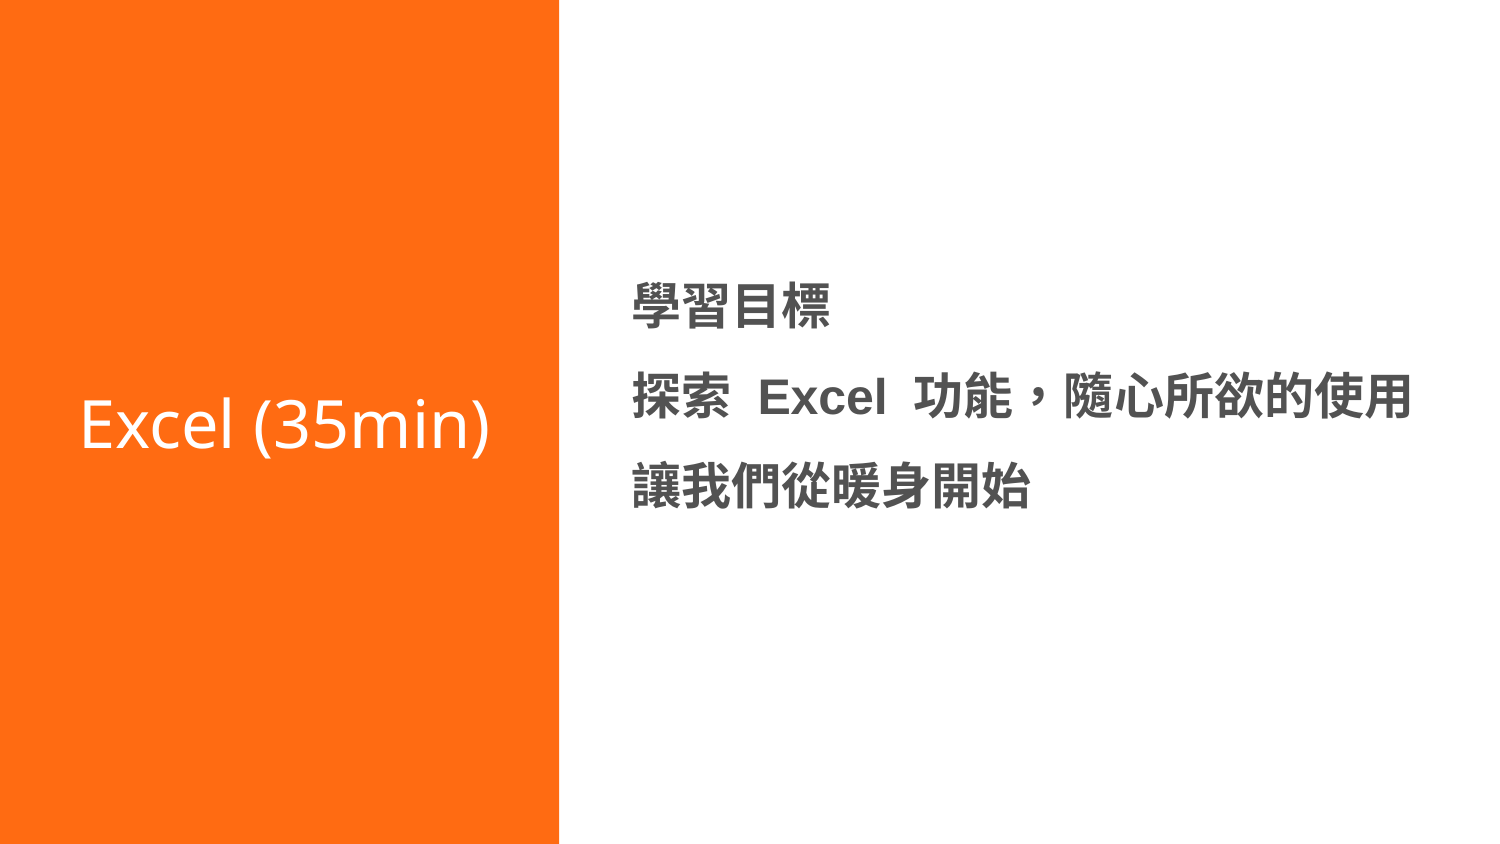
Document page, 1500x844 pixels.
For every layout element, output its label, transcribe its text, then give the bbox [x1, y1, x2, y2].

title Excel (35min) [39, 275, 531, 569]
text_box 學習目標 探索 Excel 功能，隨心所欲的使用 讓我們從暖身開始 [616, 229, 1500, 602]
text_box [0, 0, 560, 844]
